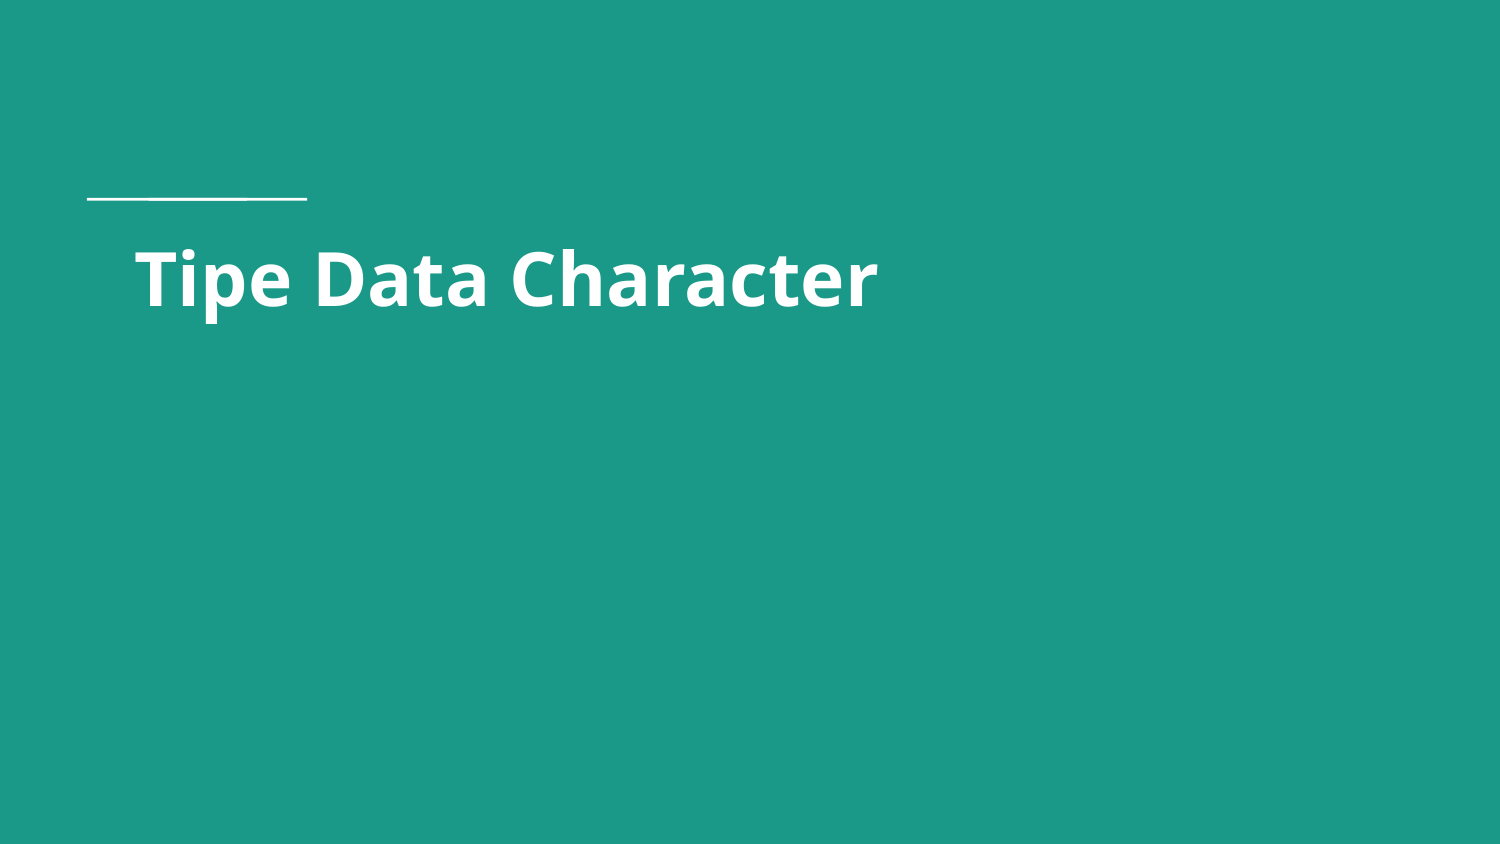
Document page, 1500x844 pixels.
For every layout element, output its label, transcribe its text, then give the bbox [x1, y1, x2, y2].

title Tipe Data Character [119, 216, 1381, 466]
